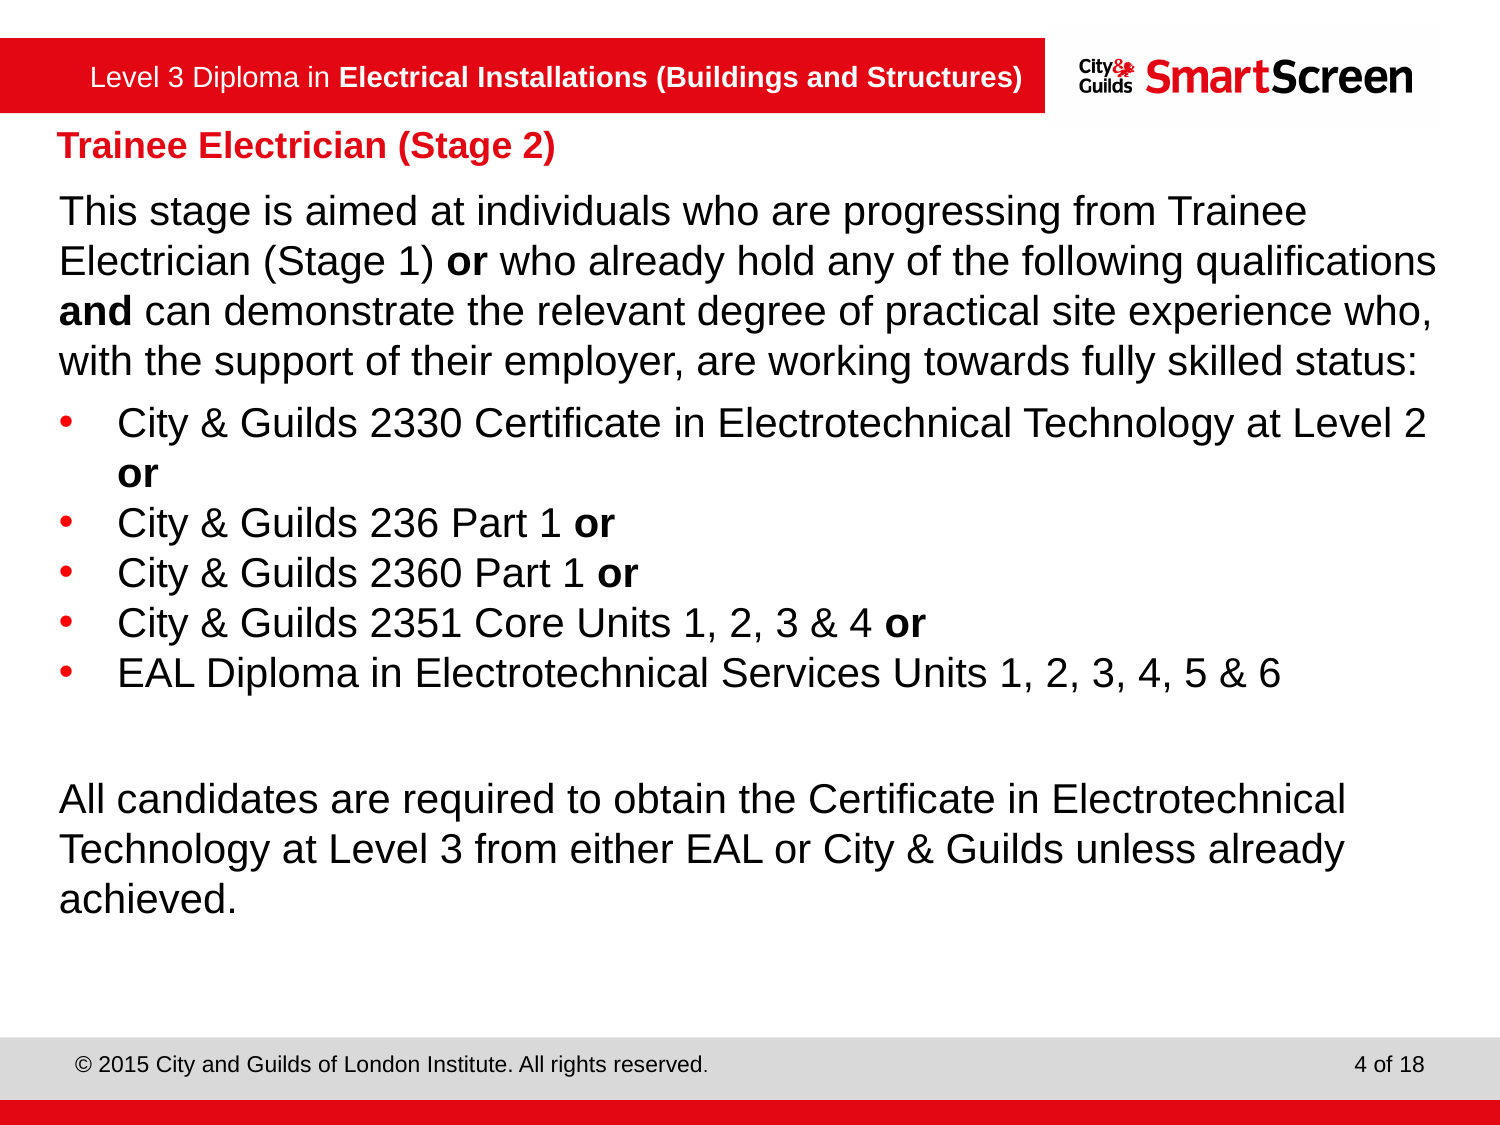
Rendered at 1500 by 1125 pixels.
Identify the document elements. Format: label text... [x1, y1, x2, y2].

text_box This stage is aimed at individuals who are progressing from Trainee Electrician (Stage 1) or who already hold any of the following qualifications and can demonstrate the relevant degree of practical site experience who, with the support of their employer, are working towards fully skilled status: City & Guilds 2330 Certificate in Electrotechnical Technology at Level 2 or City & Guilds 236 Part 1 or City & Guilds 2360 Part 1 or City & Guilds 2351 Core Units 1, 2, 3 & 4 or EAL Diploma in Electrotechnical Services Units 1, 2, 3, 4, 5 & 6 All candidates are required to obtain the Certificate in Electrotechnical Technology at Level 3 from either EAL or City & Guilds unless already achieved. [0, 176, 1500, 957]
text_box Trainee Electrician (Stage 2) [0, 113, 1500, 176]
picture [1045, 24, 1446, 113]
